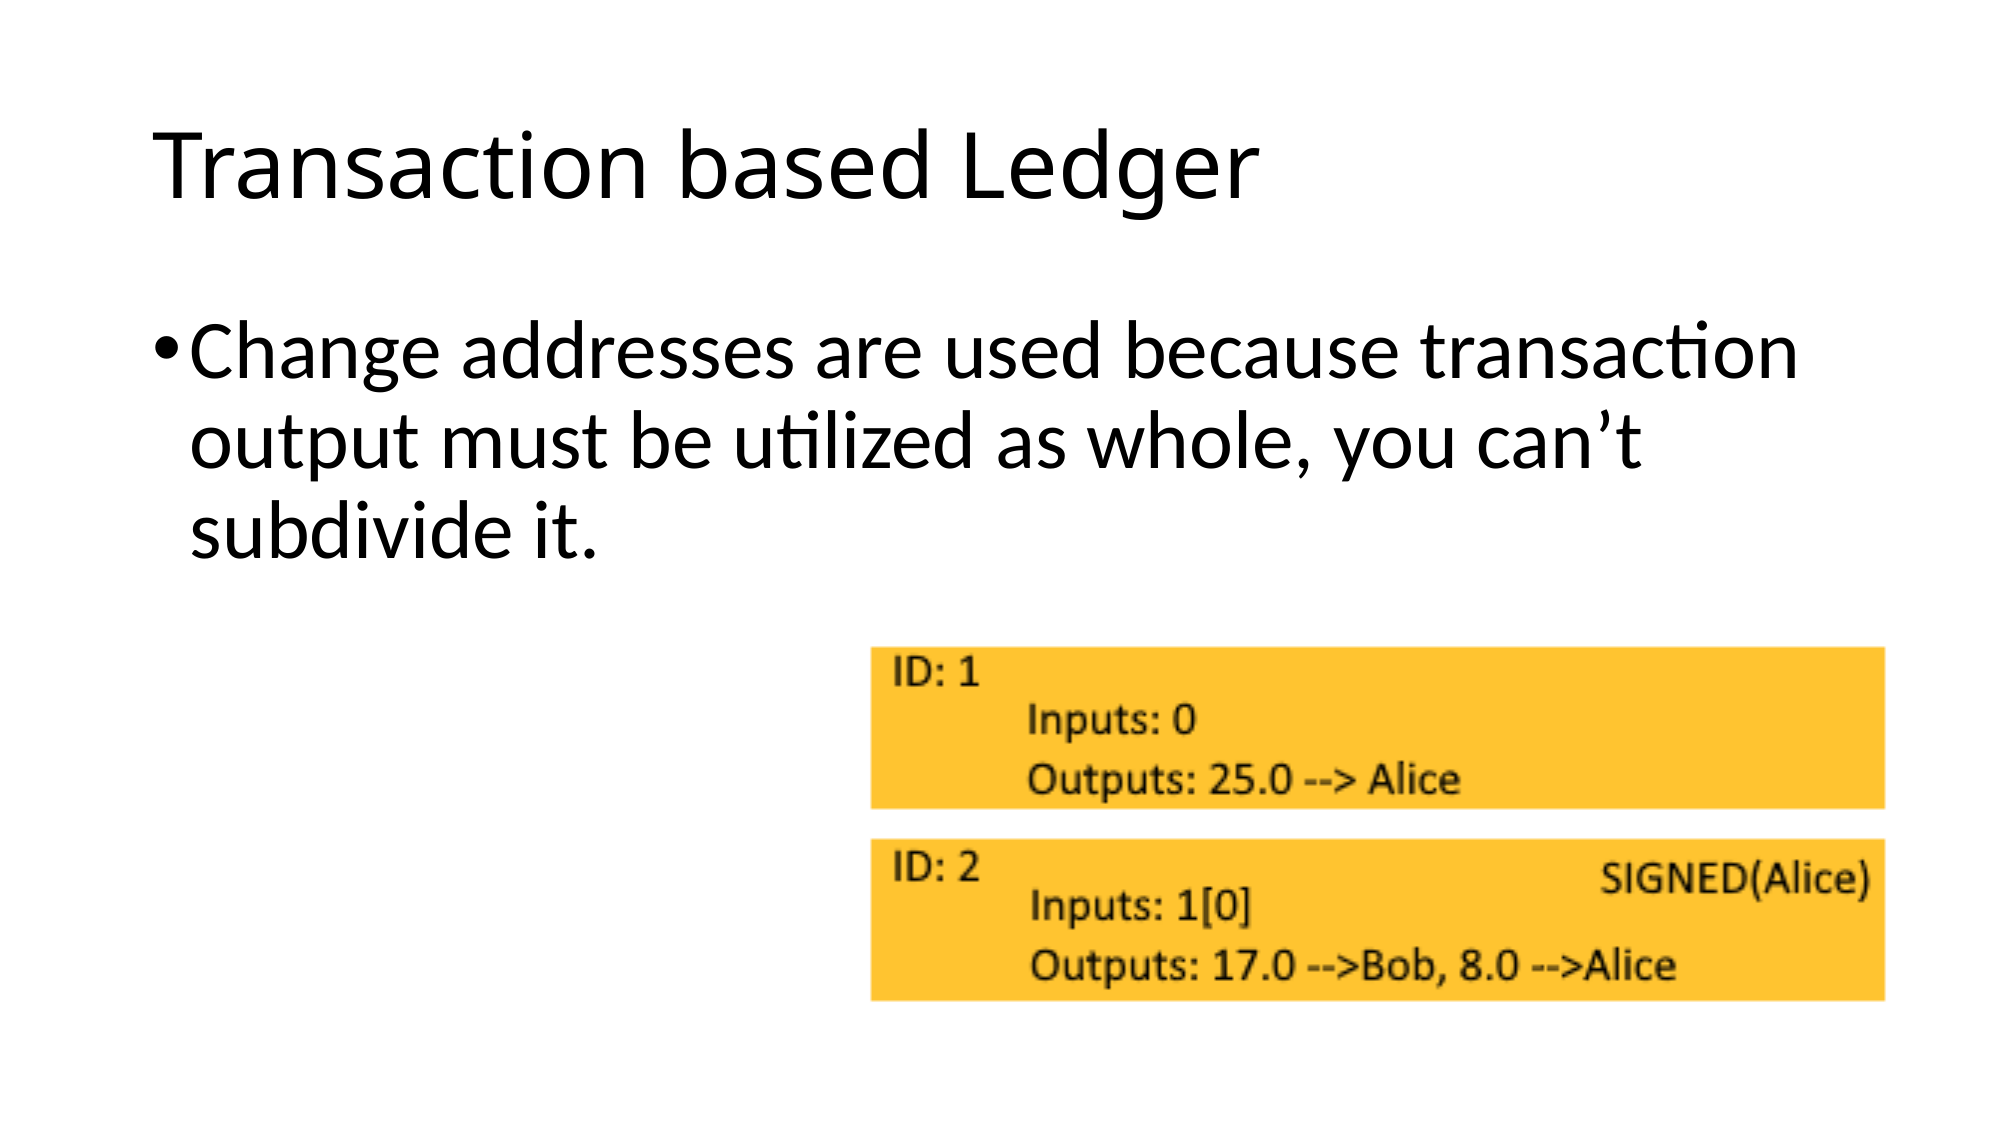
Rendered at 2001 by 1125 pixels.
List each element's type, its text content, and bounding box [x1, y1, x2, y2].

picture [851, 636, 1904, 1014]
list Change addresses are used because transaction output must be utilized as whole, you can’t subdivide it. [137, 299, 1863, 1014]
title Transaction based Ledger [137, 59, 1863, 278]
